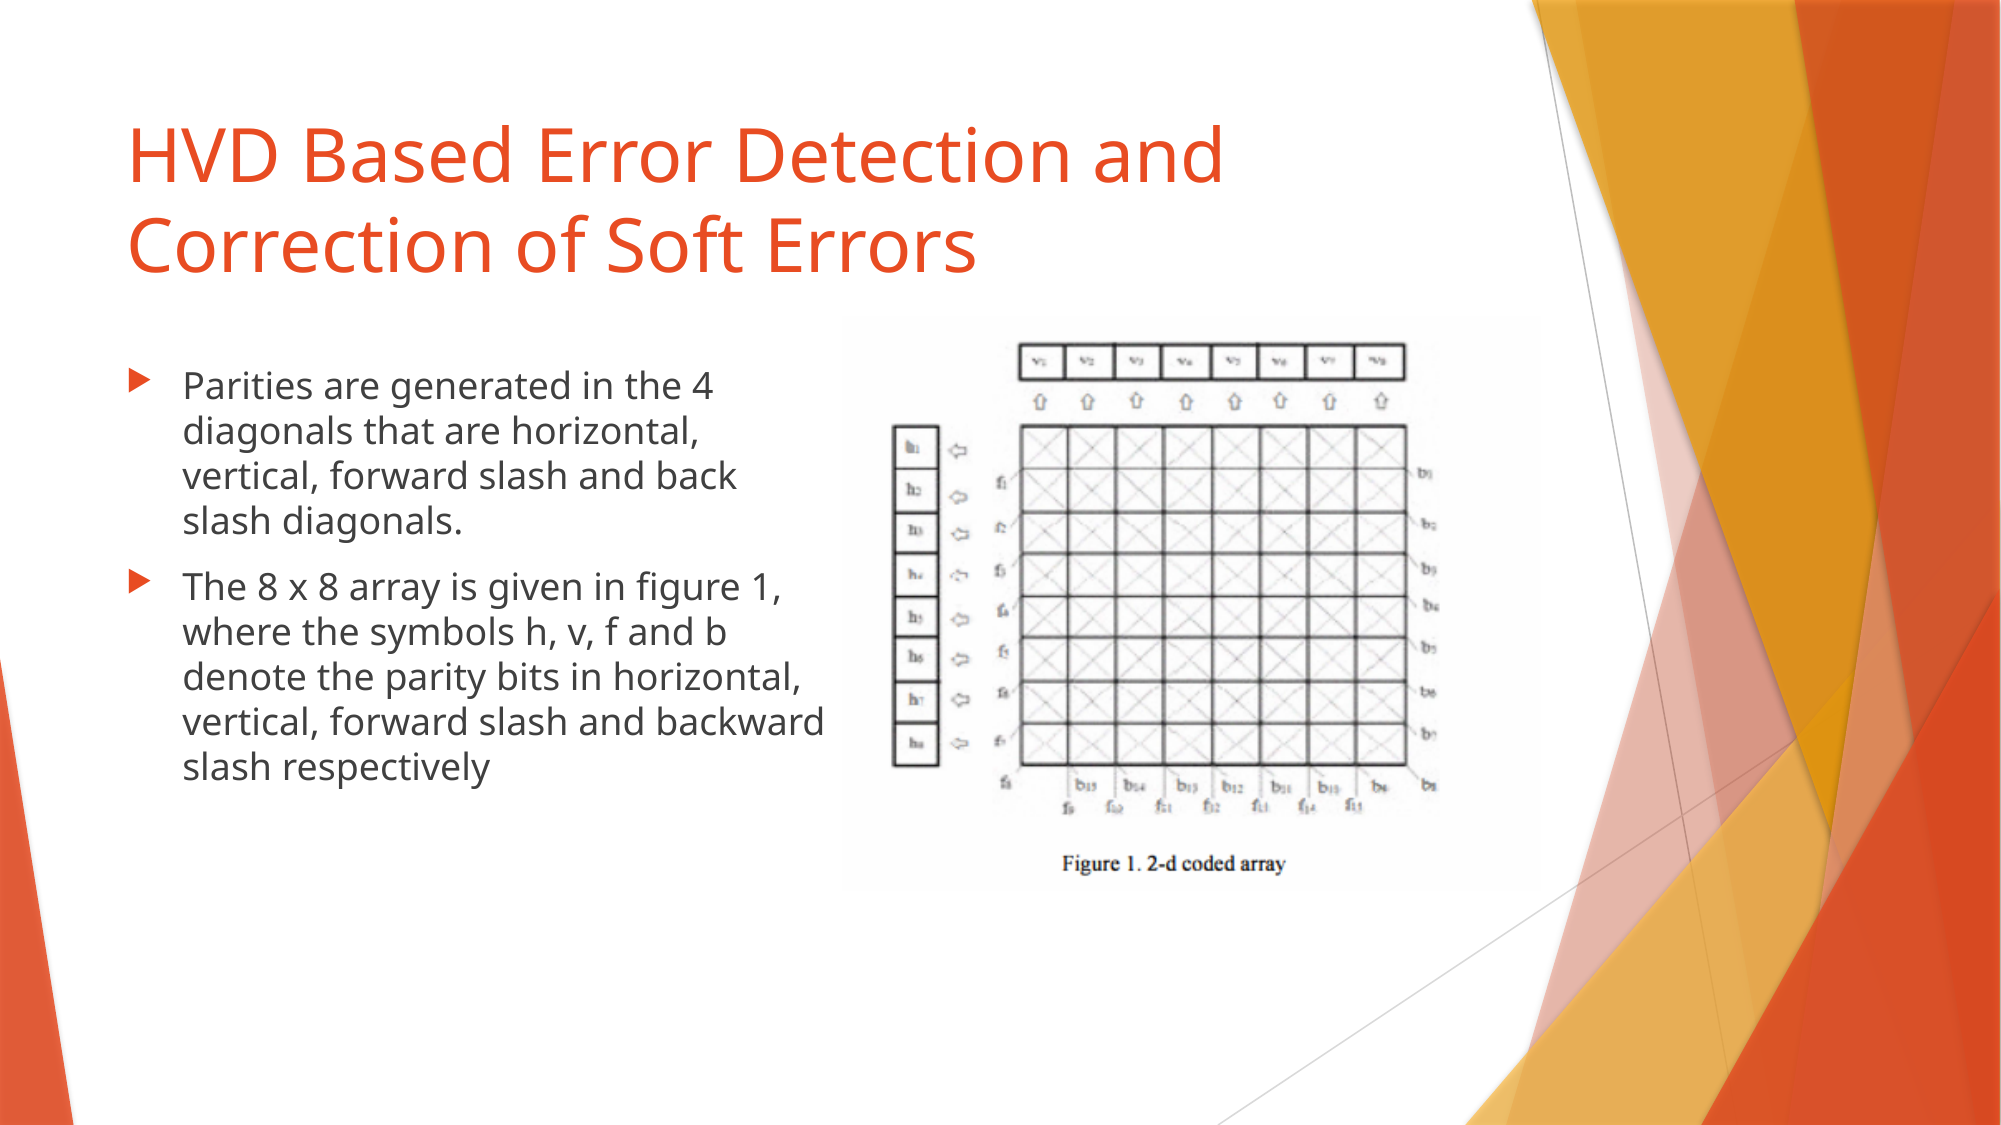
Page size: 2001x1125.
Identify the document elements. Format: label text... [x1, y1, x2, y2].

list Parities are generated in the 4 diagonals that are horizontal, vertical, forward slash and back slash diagonals. The 8 x 8 array is given in figure 1, where the symbols h, v, f and b denote the parity bits in horizontal, vertical, forward slash and backward slash respectively [111, 354, 843, 992]
title HVD Based Error Detection and Correction of Soft Errors [111, 99, 1522, 317]
picture [842, 316, 1541, 891]
